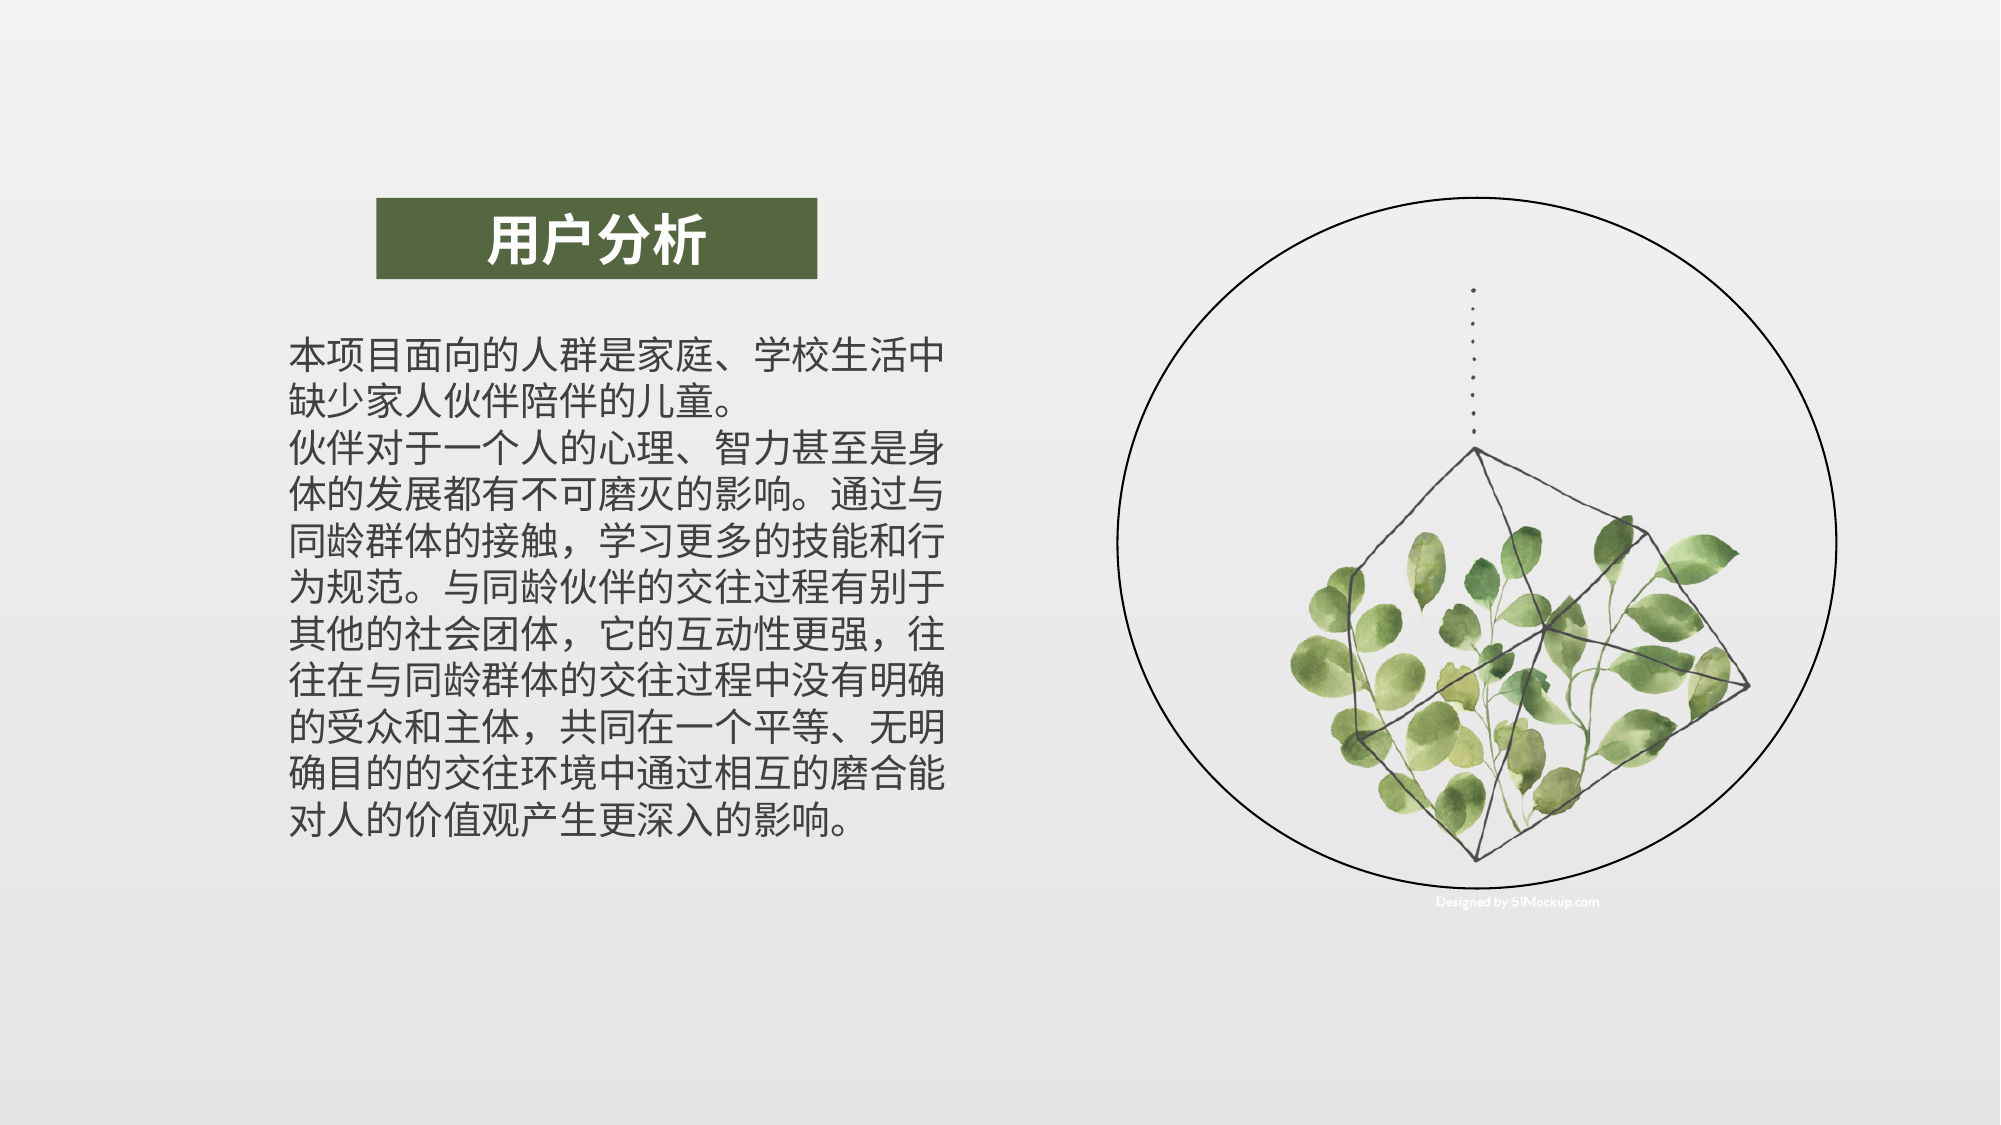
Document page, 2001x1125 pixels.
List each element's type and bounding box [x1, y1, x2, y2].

text_box [1300, 196, 1654, 241]
text_box [1116, 301, 1219, 786]
text_box [1816, 425, 1838, 661]
picture [1219, 241, 1816, 976]
text_box [273, 197, 971, 855]
